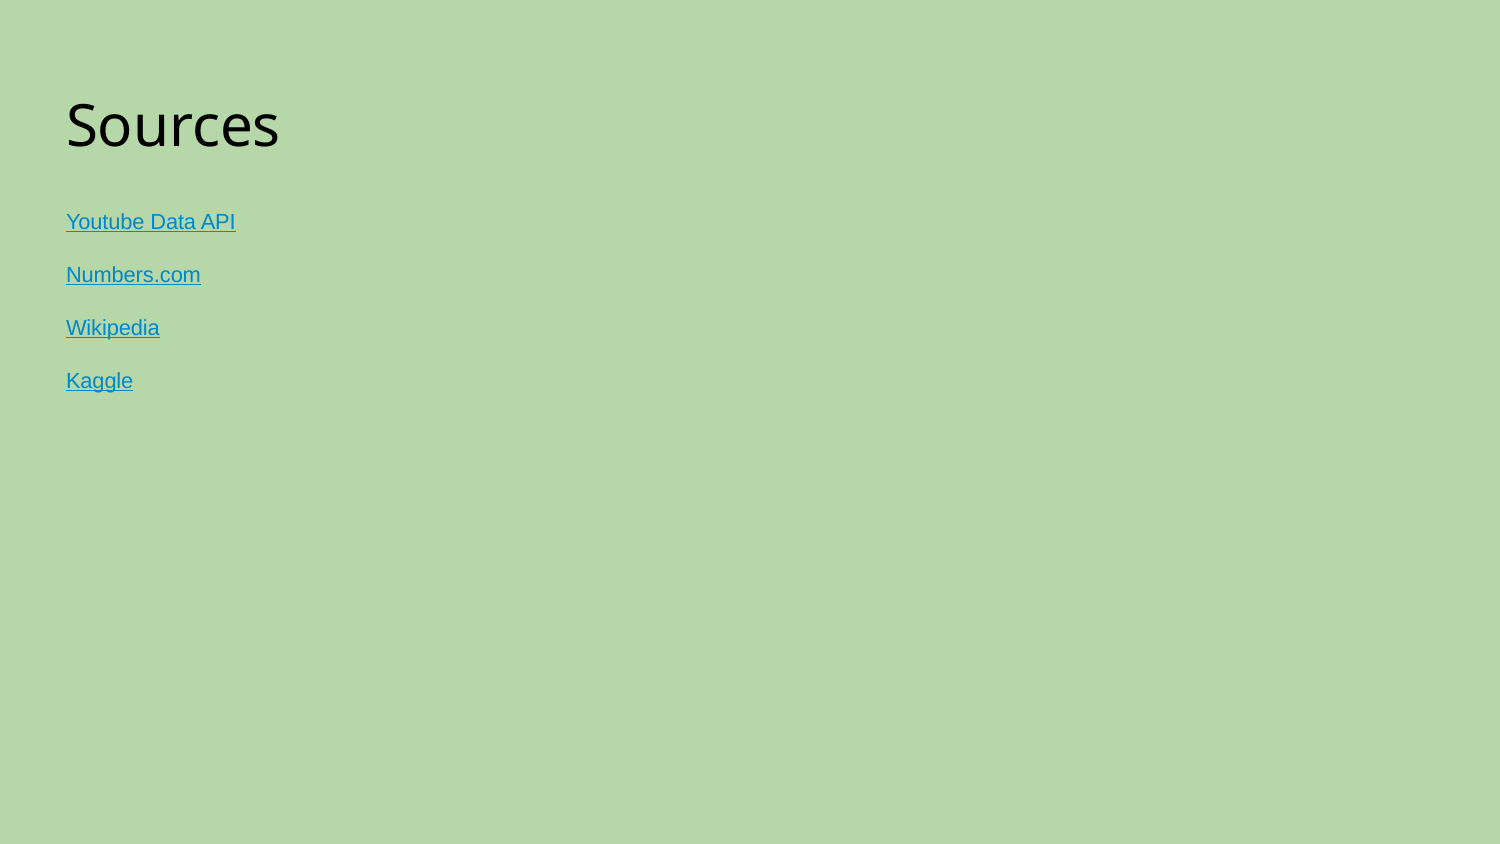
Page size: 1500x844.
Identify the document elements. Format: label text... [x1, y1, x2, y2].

list Youtube Data API Numbers.com Wikipedia Kaggle [51, 189, 1449, 750]
title Sources [51, 72, 1449, 167]
